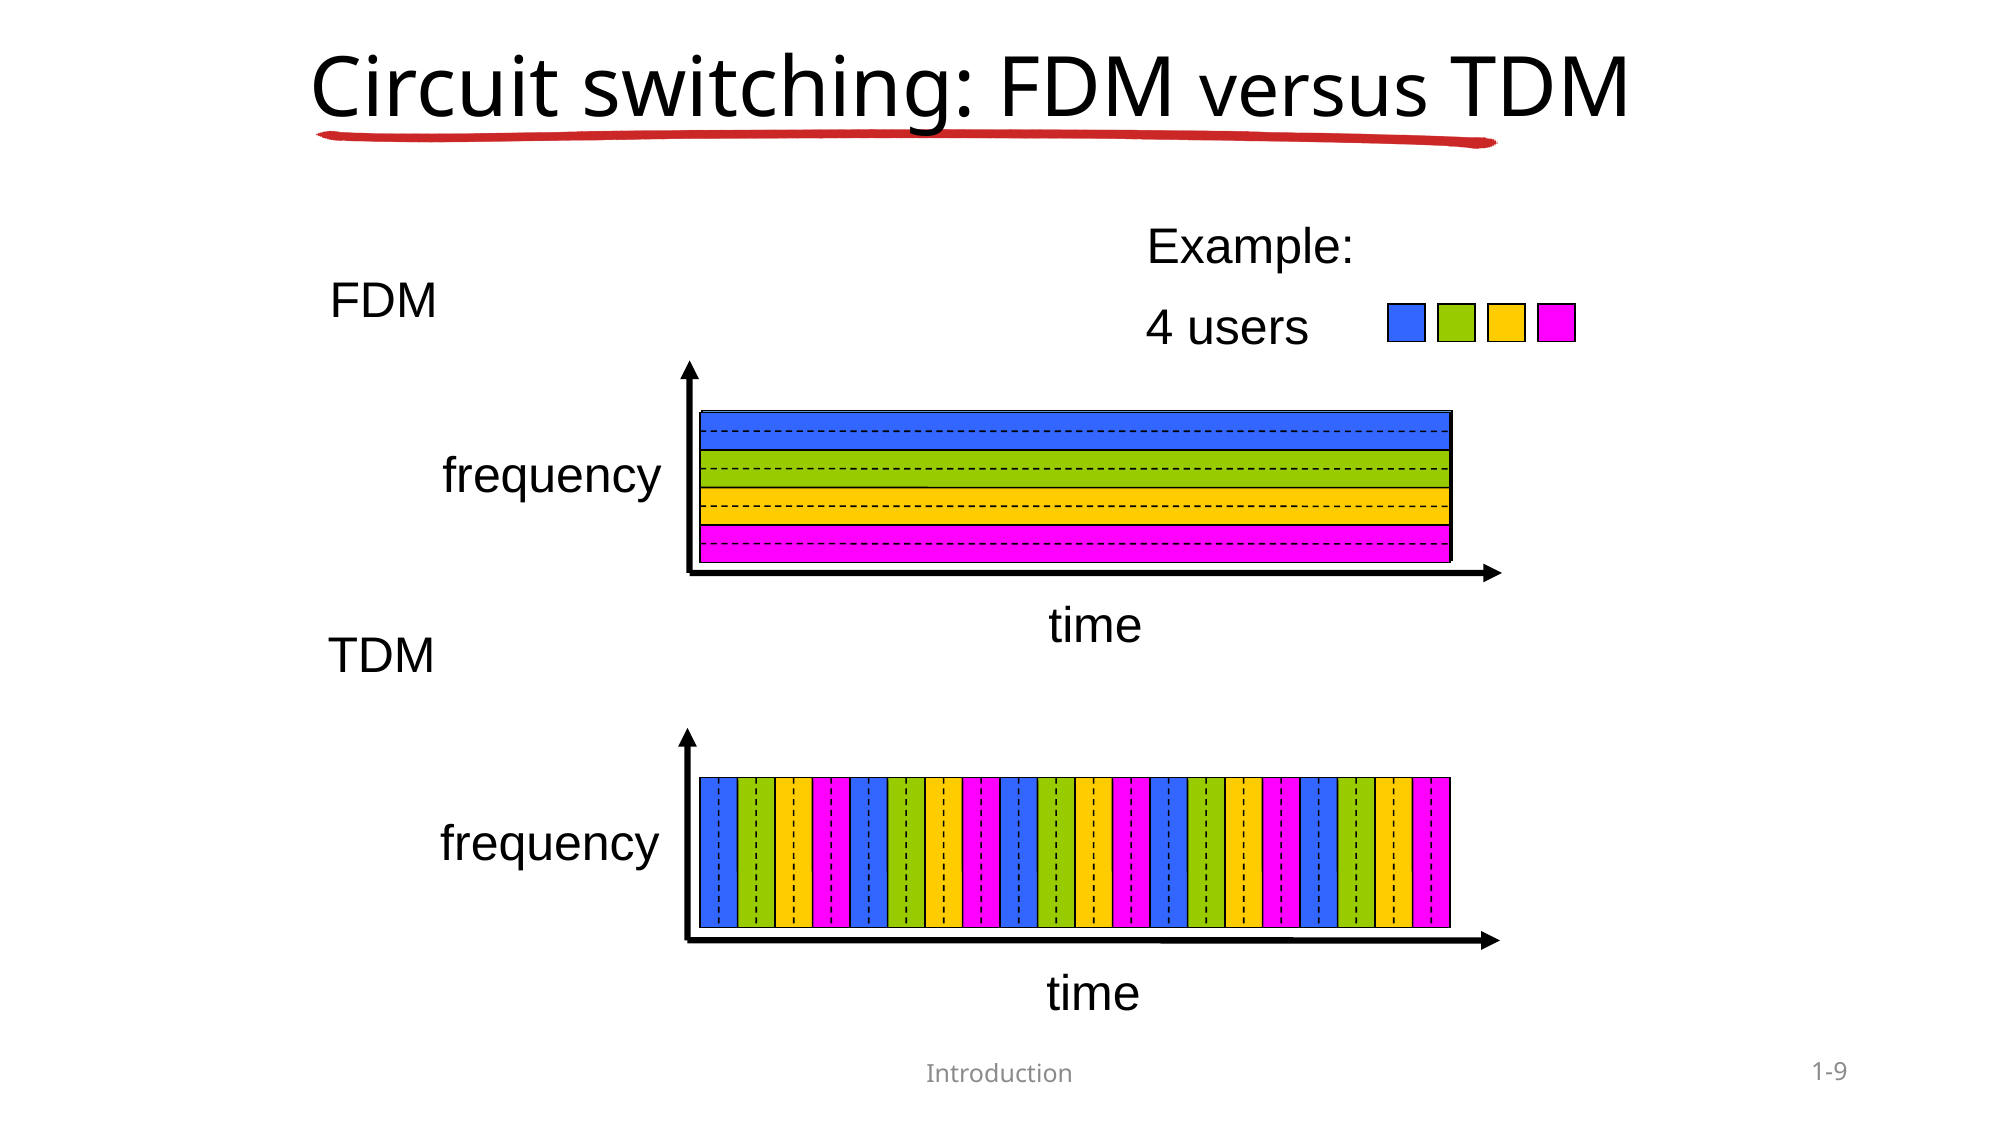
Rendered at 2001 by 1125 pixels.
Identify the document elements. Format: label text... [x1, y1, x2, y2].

slide_number 1-9 [1412, 1042, 1863, 1103]
title Circuit switching: FDM versus TDM [295, 11, 1684, 168]
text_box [699, 777, 718, 928]
footer Introduction [662, 1042, 1338, 1103]
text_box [1432, 777, 1450, 928]
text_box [312, 614, 1500, 1028]
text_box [314, 260, 1502, 661]
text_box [718, 777, 1432, 928]
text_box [1130, 206, 1576, 363]
picture [311, 124, 1511, 154]
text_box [699, 431, 1450, 544]
